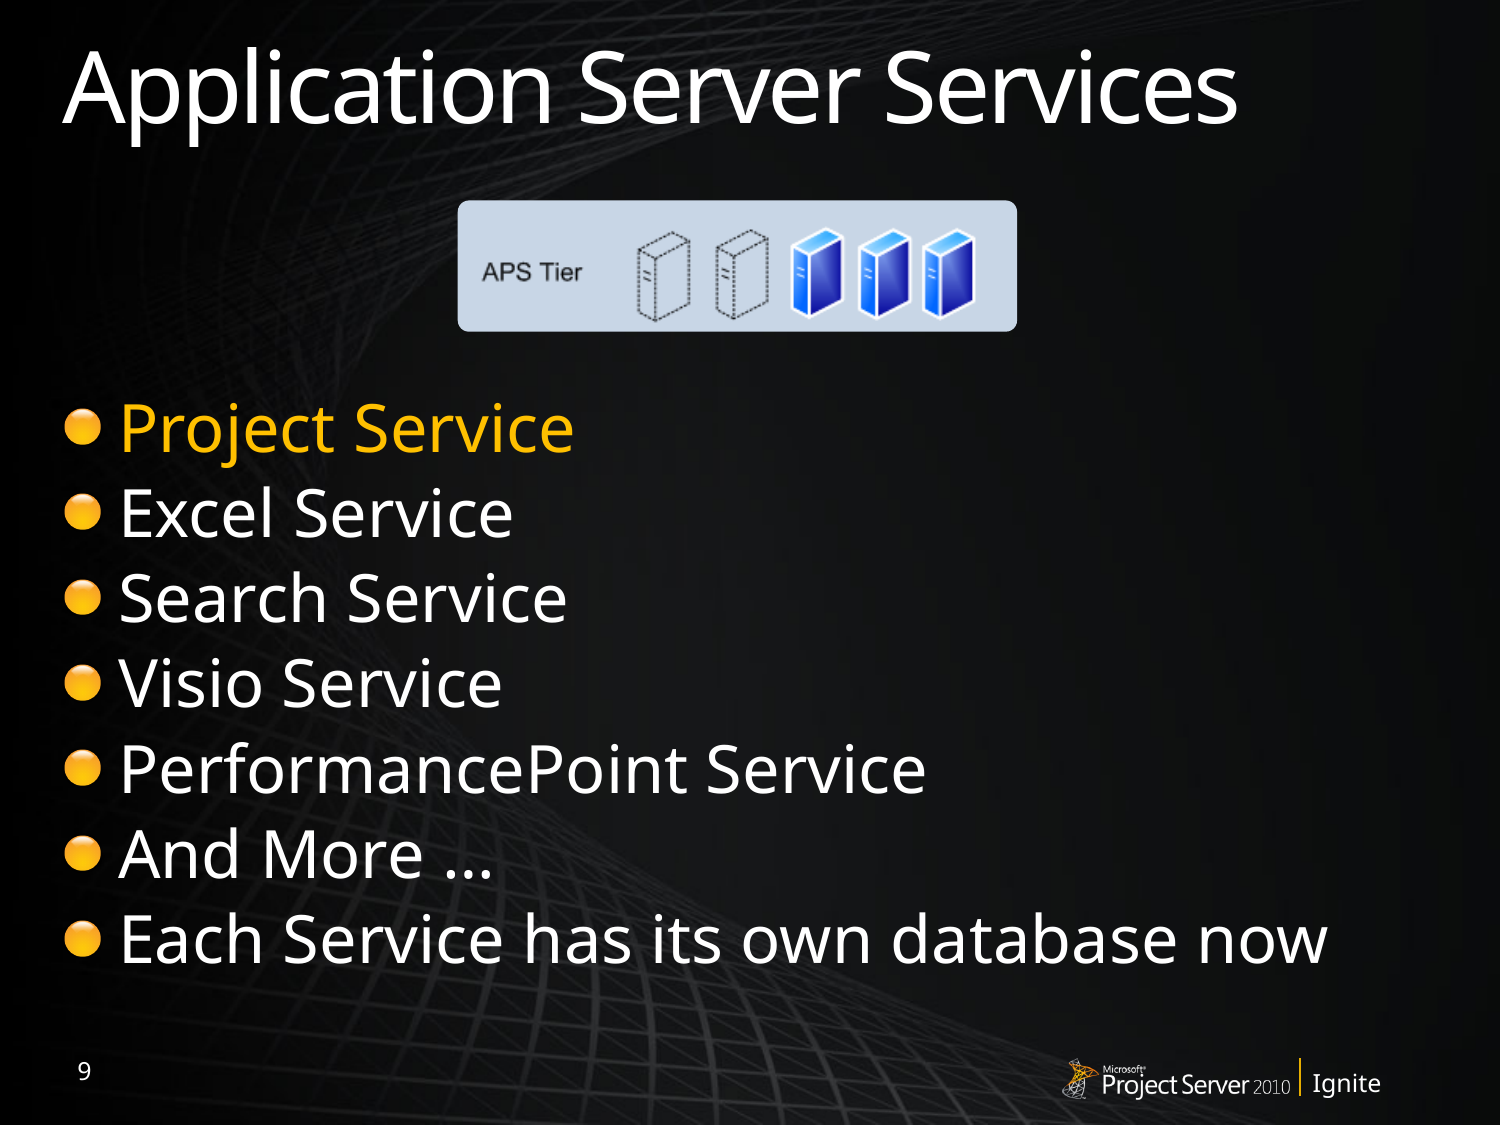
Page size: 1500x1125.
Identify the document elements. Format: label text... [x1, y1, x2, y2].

title Application Server Services [62, 37, 1438, 147]
slide_number 9 [62, 1042, 413, 1103]
picture [0, 0, 1500, 1125]
list Project Service Excel Service Search Service Visio Service PerformancePoint Service And More … Each Service has its own database now [62, 394, 1406, 1079]
